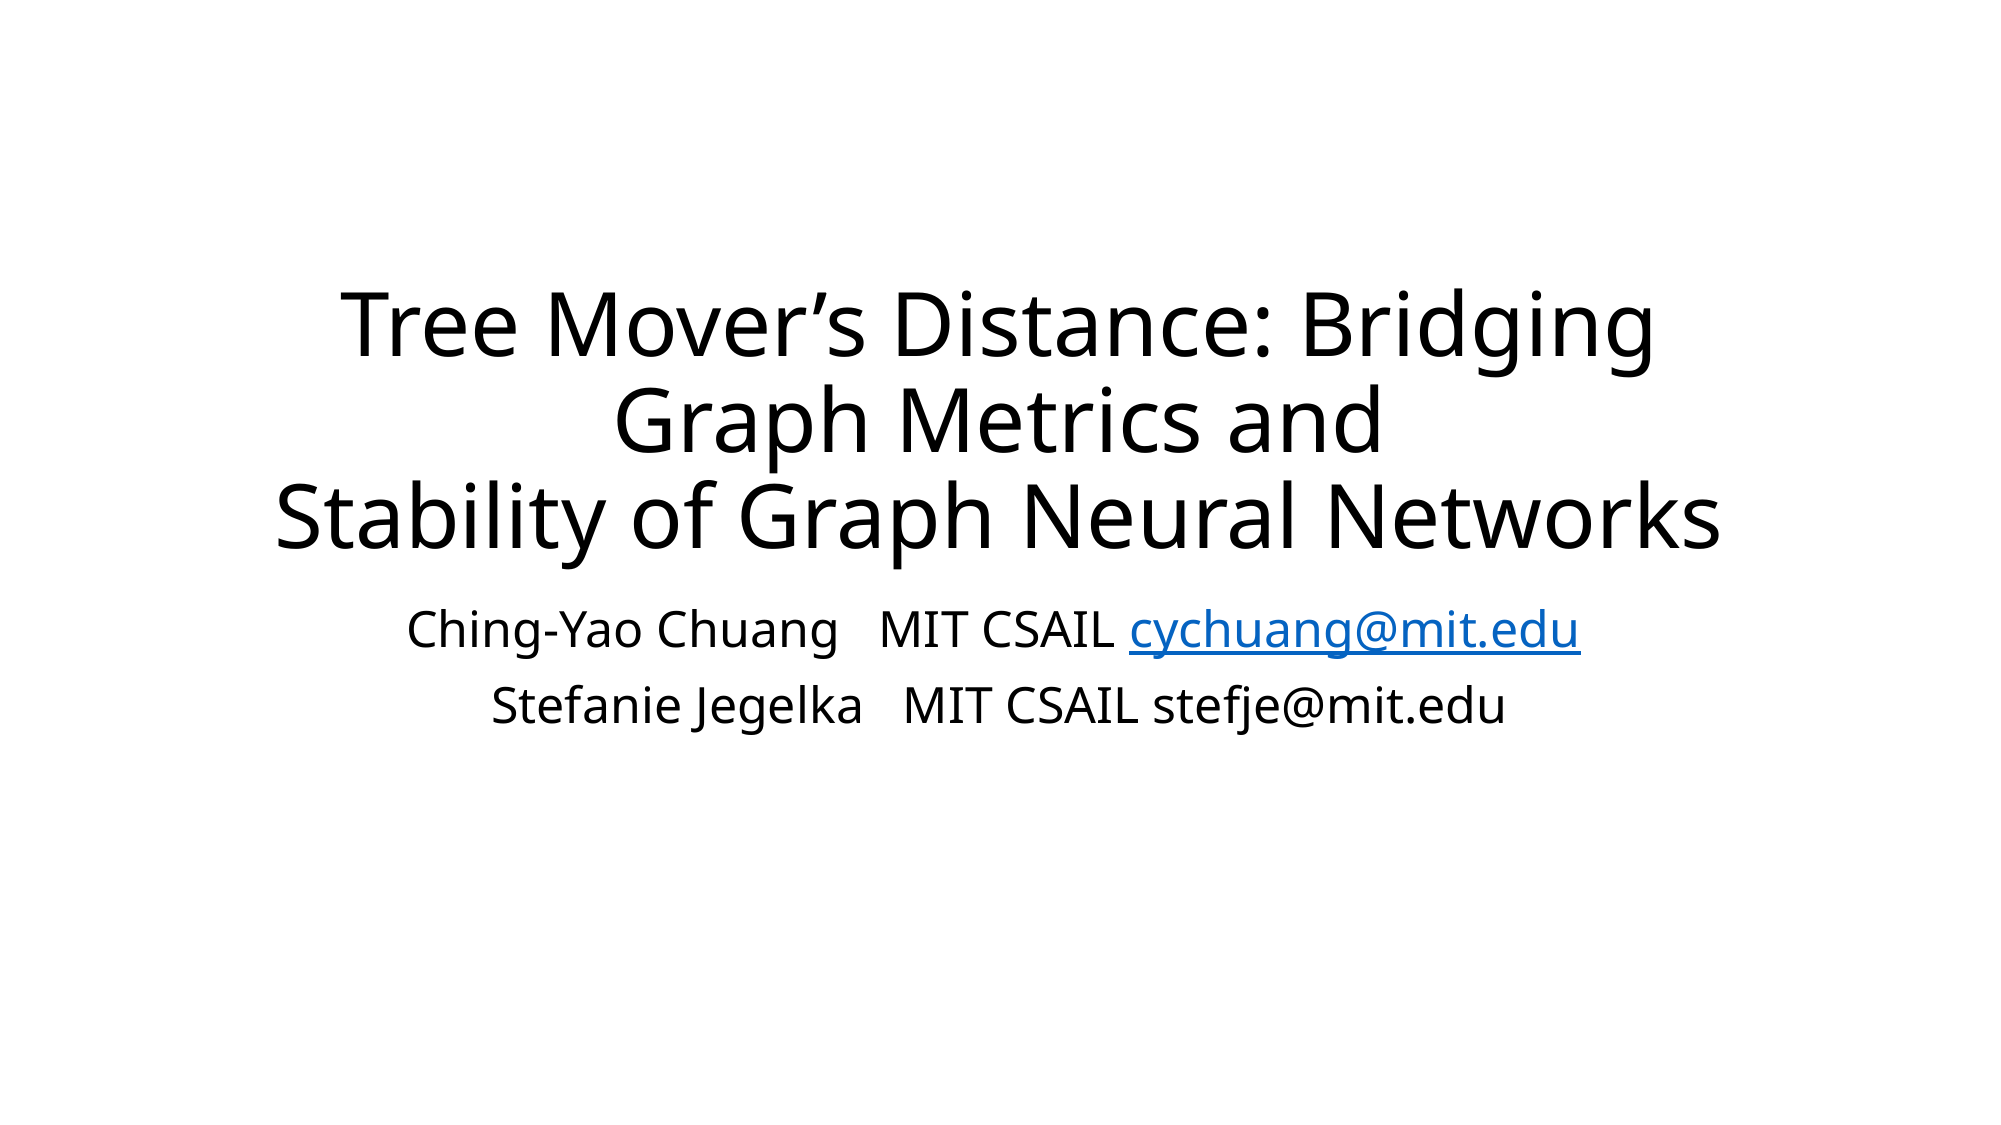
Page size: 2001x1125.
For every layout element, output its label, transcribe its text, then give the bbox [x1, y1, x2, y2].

subtitle Ching-Yao Chuang MIT CSAIL cychuang@mit.edu Stefanie Jegelka MIT CSAIL stefje@mit.edu [249, 590, 1750, 863]
title Tree Mover’s Distance: Bridging Graph Metrics and Stability of Graph Neural Networks [249, 184, 1750, 576]
